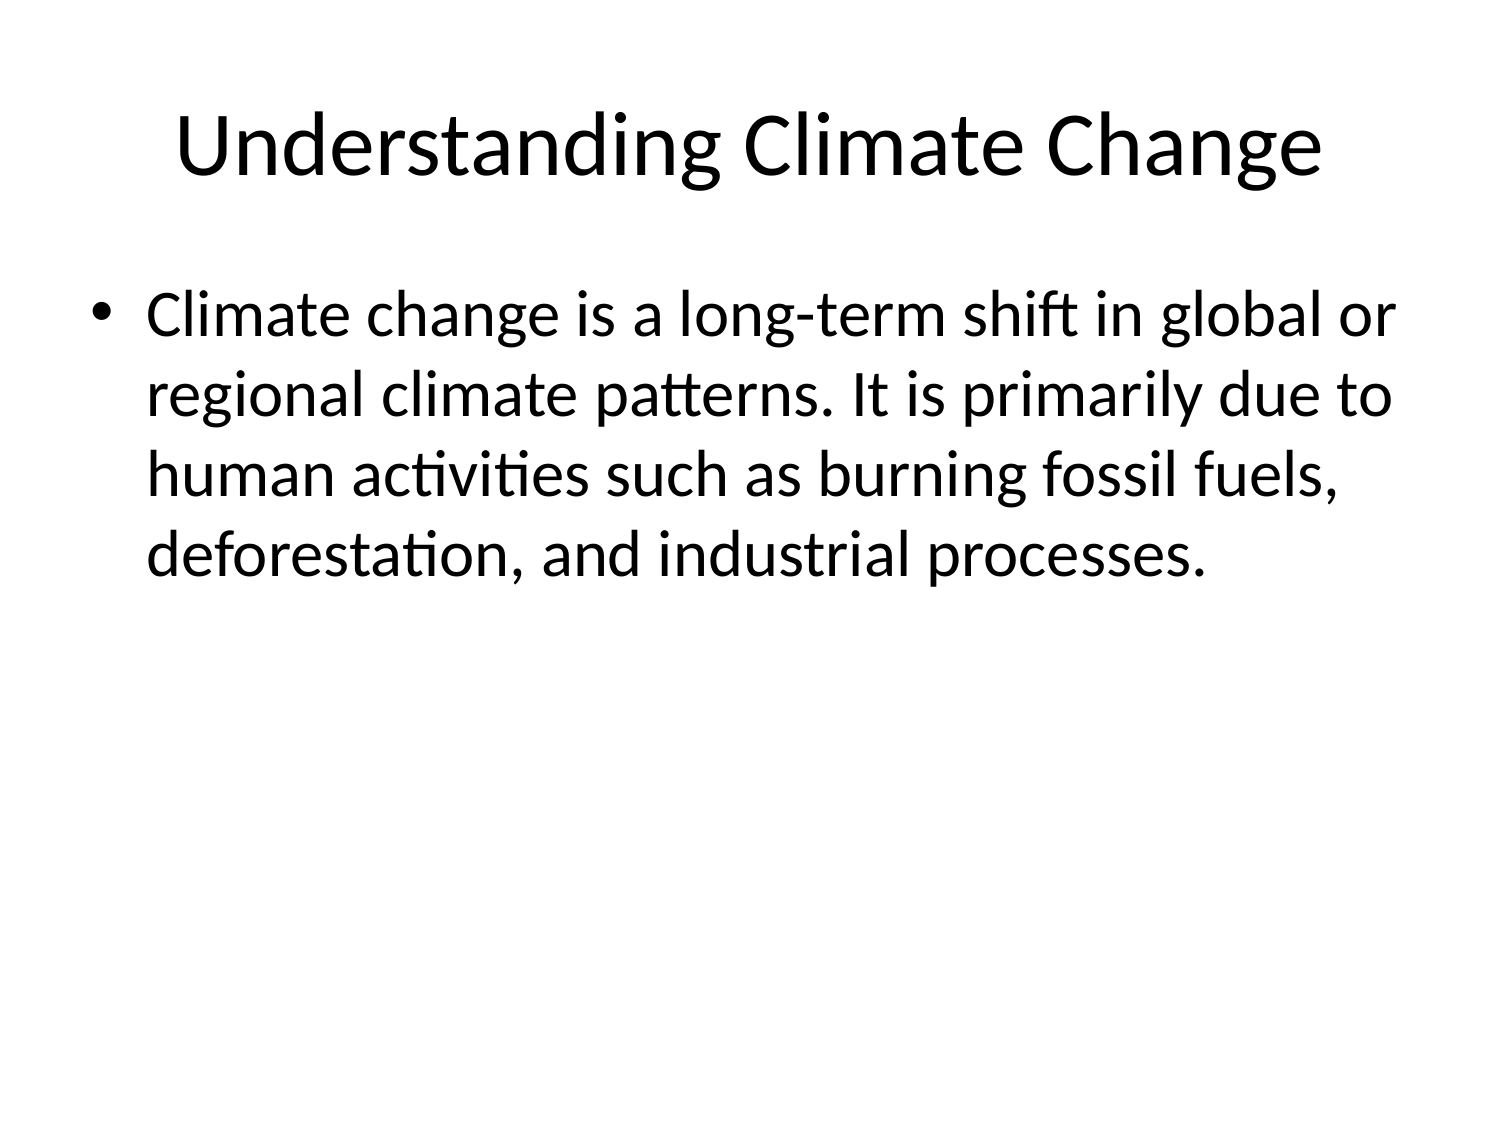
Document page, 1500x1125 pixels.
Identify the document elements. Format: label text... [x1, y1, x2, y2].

title Understanding Climate Change [75, 45, 1425, 233]
list Climate change is a long-term shift in global or regional climate patterns. It is primarily due to human activities such as burning fossil fuels, deforestation, and industrial processes. [75, 262, 1425, 1005]
